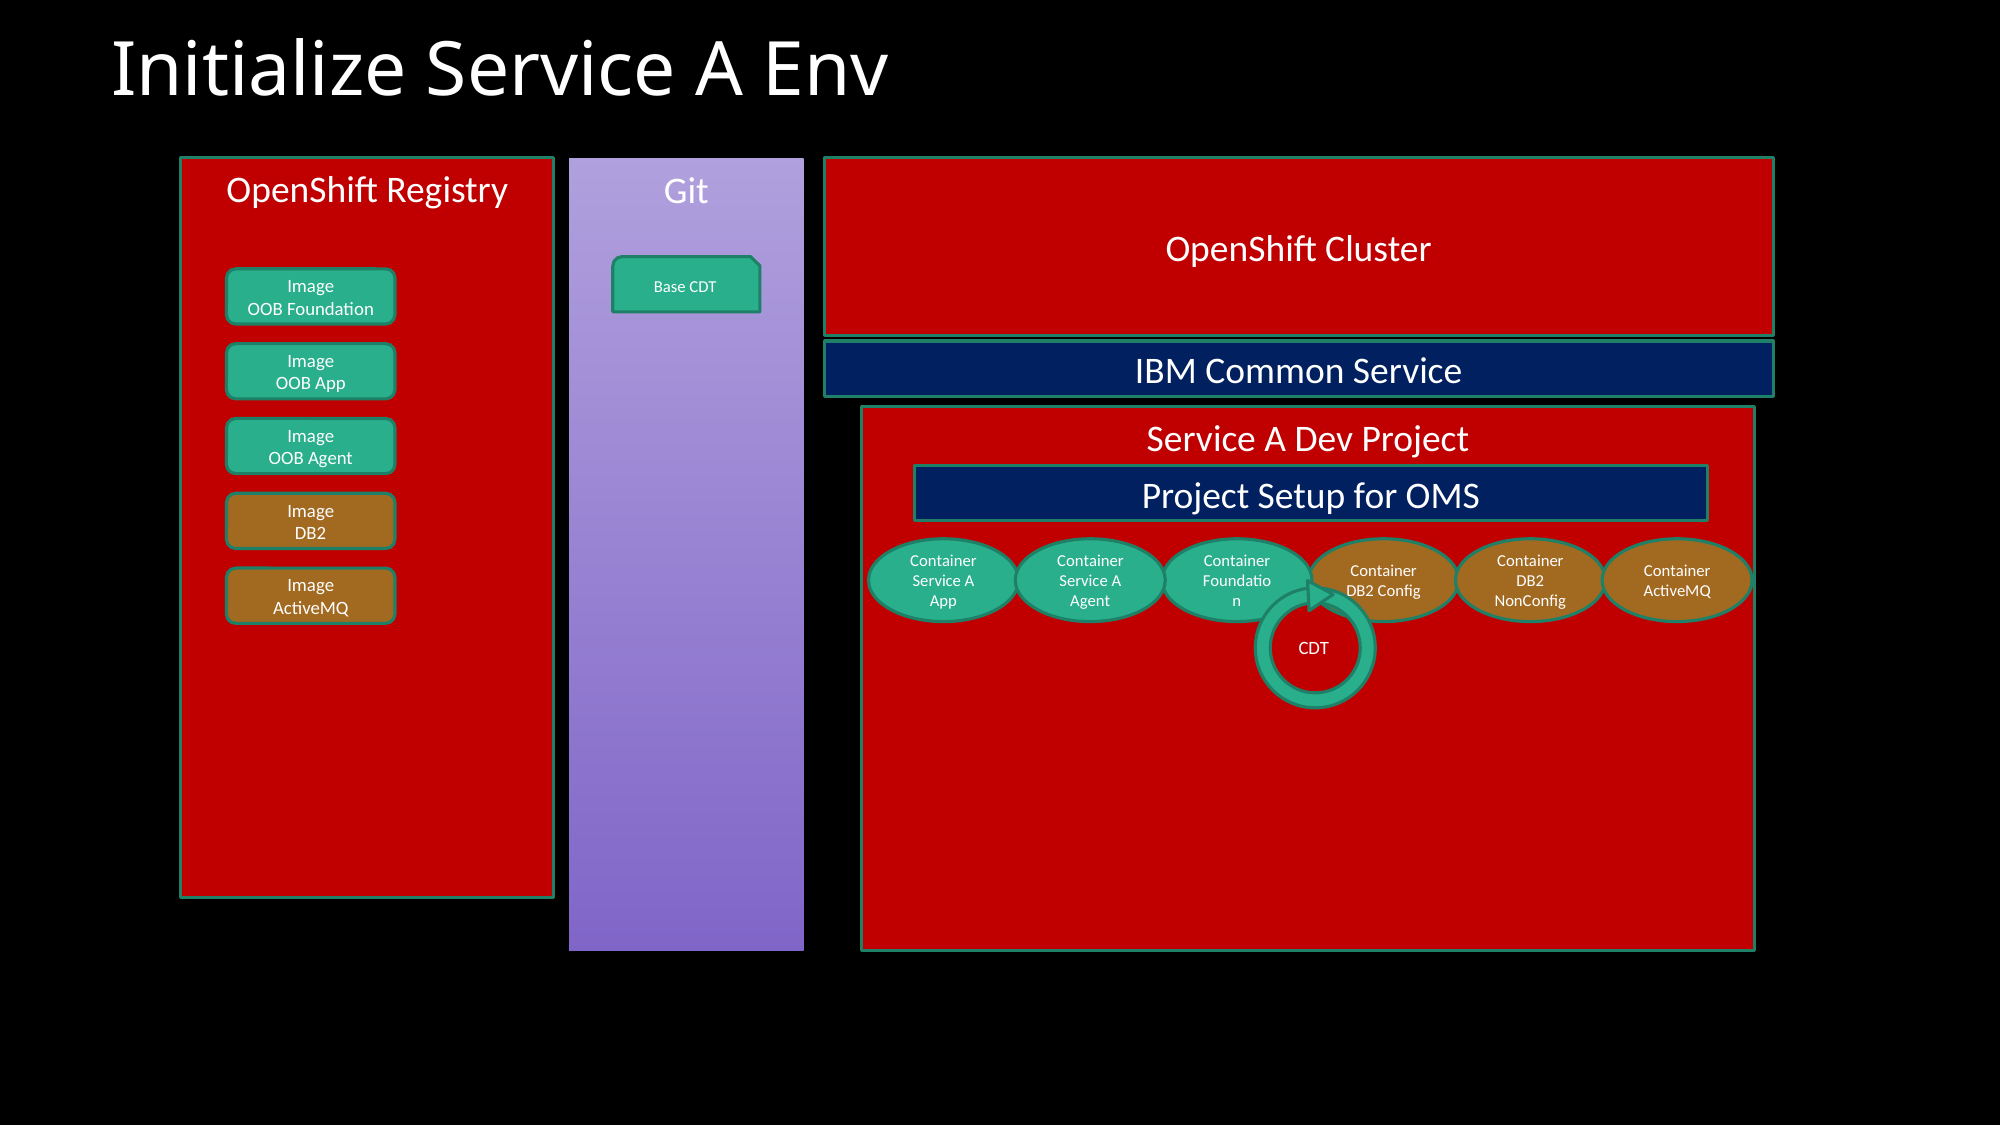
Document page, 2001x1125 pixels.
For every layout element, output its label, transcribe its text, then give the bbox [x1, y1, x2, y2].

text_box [1254, 579, 1376, 709]
text_box Image ActiveMQ [224, 566, 397, 625]
text_box Image OOB Agent [224, 416, 397, 476]
text_box Container Service A App [866, 537, 1017, 624]
text_box Container ActiveMQ [1600, 537, 1754, 624]
text_box Image DB2 [224, 491, 397, 551]
text_box Image OOB App [224, 342, 397, 401]
title Initialize Service A Env [96, 31, 1822, 111]
text_box OpenShift Registry [179, 156, 555, 899]
text_box Base CDT [611, 255, 762, 314]
text_box Service A Dev Project [860, 405, 1756, 952]
text_box Project Setup for OMS [913, 464, 1709, 522]
text_box Container Foundation [1164, 537, 1314, 624]
text_box Image OOB Foundation [224, 267, 397, 326]
text_box IBM Common Service [823, 339, 1775, 398]
text_box Container DB2 NonConfig [1453, 537, 1604, 624]
text_box Container DB2 Config [1310, 537, 1457, 624]
text_box Container Service A Agent [1013, 537, 1167, 624]
text_box OpenShift Cluster [823, 156, 1775, 337]
text_box Git [569, 158, 804, 951]
